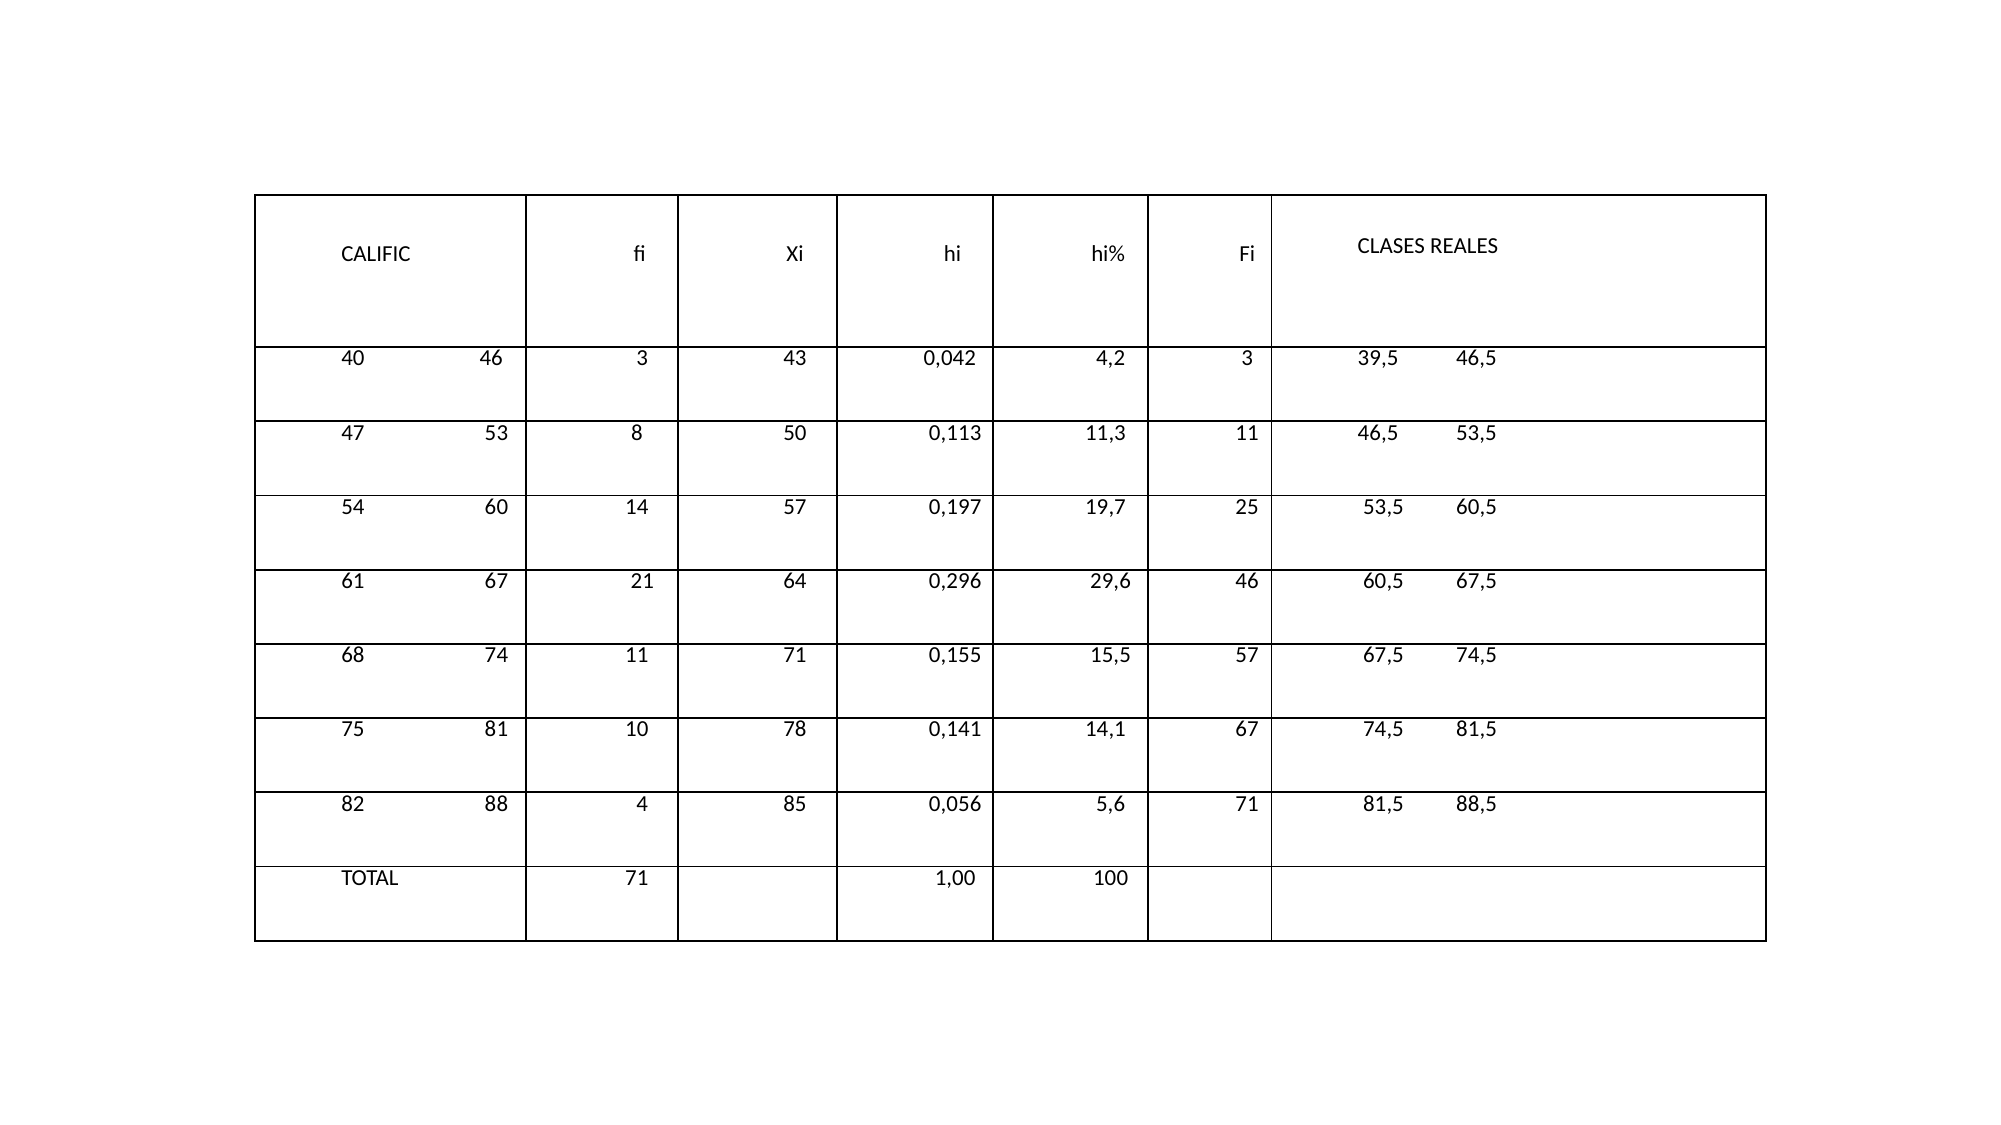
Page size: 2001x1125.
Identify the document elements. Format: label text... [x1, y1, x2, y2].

table_cell 57 [1149, 645, 1271, 717]
table_cell 71 [1149, 793, 1271, 866]
table_cell 1,00 [838, 867, 992, 940]
table_cell 14,1 [994, 719, 1147, 791]
table_cell 78 [679, 719, 836, 791]
table_header hi [838, 196, 992, 346]
table_cell 40 46 [256, 348, 525, 420]
table_cell 68 74 [256, 645, 525, 717]
table_cell 3 [1149, 348, 1271, 420]
table_cell 29,6 [994, 571, 1147, 643]
table_cell 0,113 [838, 422, 992, 495]
table_cell 43 [679, 348, 836, 420]
table_cell 11 [1149, 422, 1271, 495]
table_cell 74,5 81,5 [1272, 719, 1765, 791]
table_cell 57 [679, 496, 836, 569]
table_cell 15,5 [994, 645, 1147, 717]
table_cell 4 [527, 793, 677, 866]
table_header Fi [1149, 196, 1271, 346]
table_cell 25 [1149, 496, 1271, 569]
table_cell [1149, 867, 1271, 940]
table_cell 50 [679, 422, 836, 495]
table_cell 53,5 60,5 [1272, 496, 1765, 569]
table_cell 0,155 [838, 645, 992, 717]
table_cell 46 [1149, 571, 1271, 643]
table_header hi% [994, 196, 1147, 346]
table_header fi [527, 196, 677, 346]
table_cell 19,7 [994, 496, 1147, 569]
table_cell 85 [679, 793, 836, 866]
table_cell 0,296 [838, 571, 992, 643]
table_cell 8 [527, 422, 677, 495]
table_header Xi [679, 196, 836, 346]
table_cell 0,056 [838, 793, 992, 866]
table_header CLASES REALES [1272, 196, 1765, 346]
table_cell 14 [527, 496, 677, 569]
table_cell 54 60 [256, 496, 525, 569]
table_cell 4,2 [994, 348, 1147, 420]
table_cell 60,5 67,5 [1272, 571, 1765, 643]
table_cell [679, 867, 836, 940]
table_cell [1272, 867, 1765, 940]
table_cell 71 [527, 867, 677, 940]
table_cell 46,5 53,5 [1272, 422, 1765, 495]
table_cell 71 [679, 645, 836, 717]
table_header CALIFIC [256, 196, 525, 346]
table_cell 5,6 [994, 793, 1147, 866]
table_cell 75 81 [256, 719, 525, 791]
table_cell 10 [527, 719, 677, 791]
table_cell 39,5 46,5 [1272, 348, 1765, 420]
table_cell 100 [994, 867, 1147, 940]
table_cell 0,141 [838, 719, 992, 791]
table_cell 67 [1149, 719, 1271, 791]
table_cell 81,5 88,5 [1272, 793, 1765, 866]
table_cell 11,3 [994, 422, 1147, 495]
table_cell 47 53 [256, 422, 525, 495]
table_cell 67,5 74,5 [1272, 645, 1765, 717]
table_cell 11 [527, 645, 677, 717]
table_cell 82 88 [256, 793, 525, 866]
table_cell TOTAL [256, 867, 525, 940]
table_cell 0,042 [838, 348, 992, 420]
table_cell 64 [679, 571, 836, 643]
table_cell 0,197 [838, 496, 992, 569]
table_cell 3 [527, 348, 677, 420]
table_cell 61 67 [256, 571, 525, 643]
table_cell 21 [527, 571, 677, 643]
